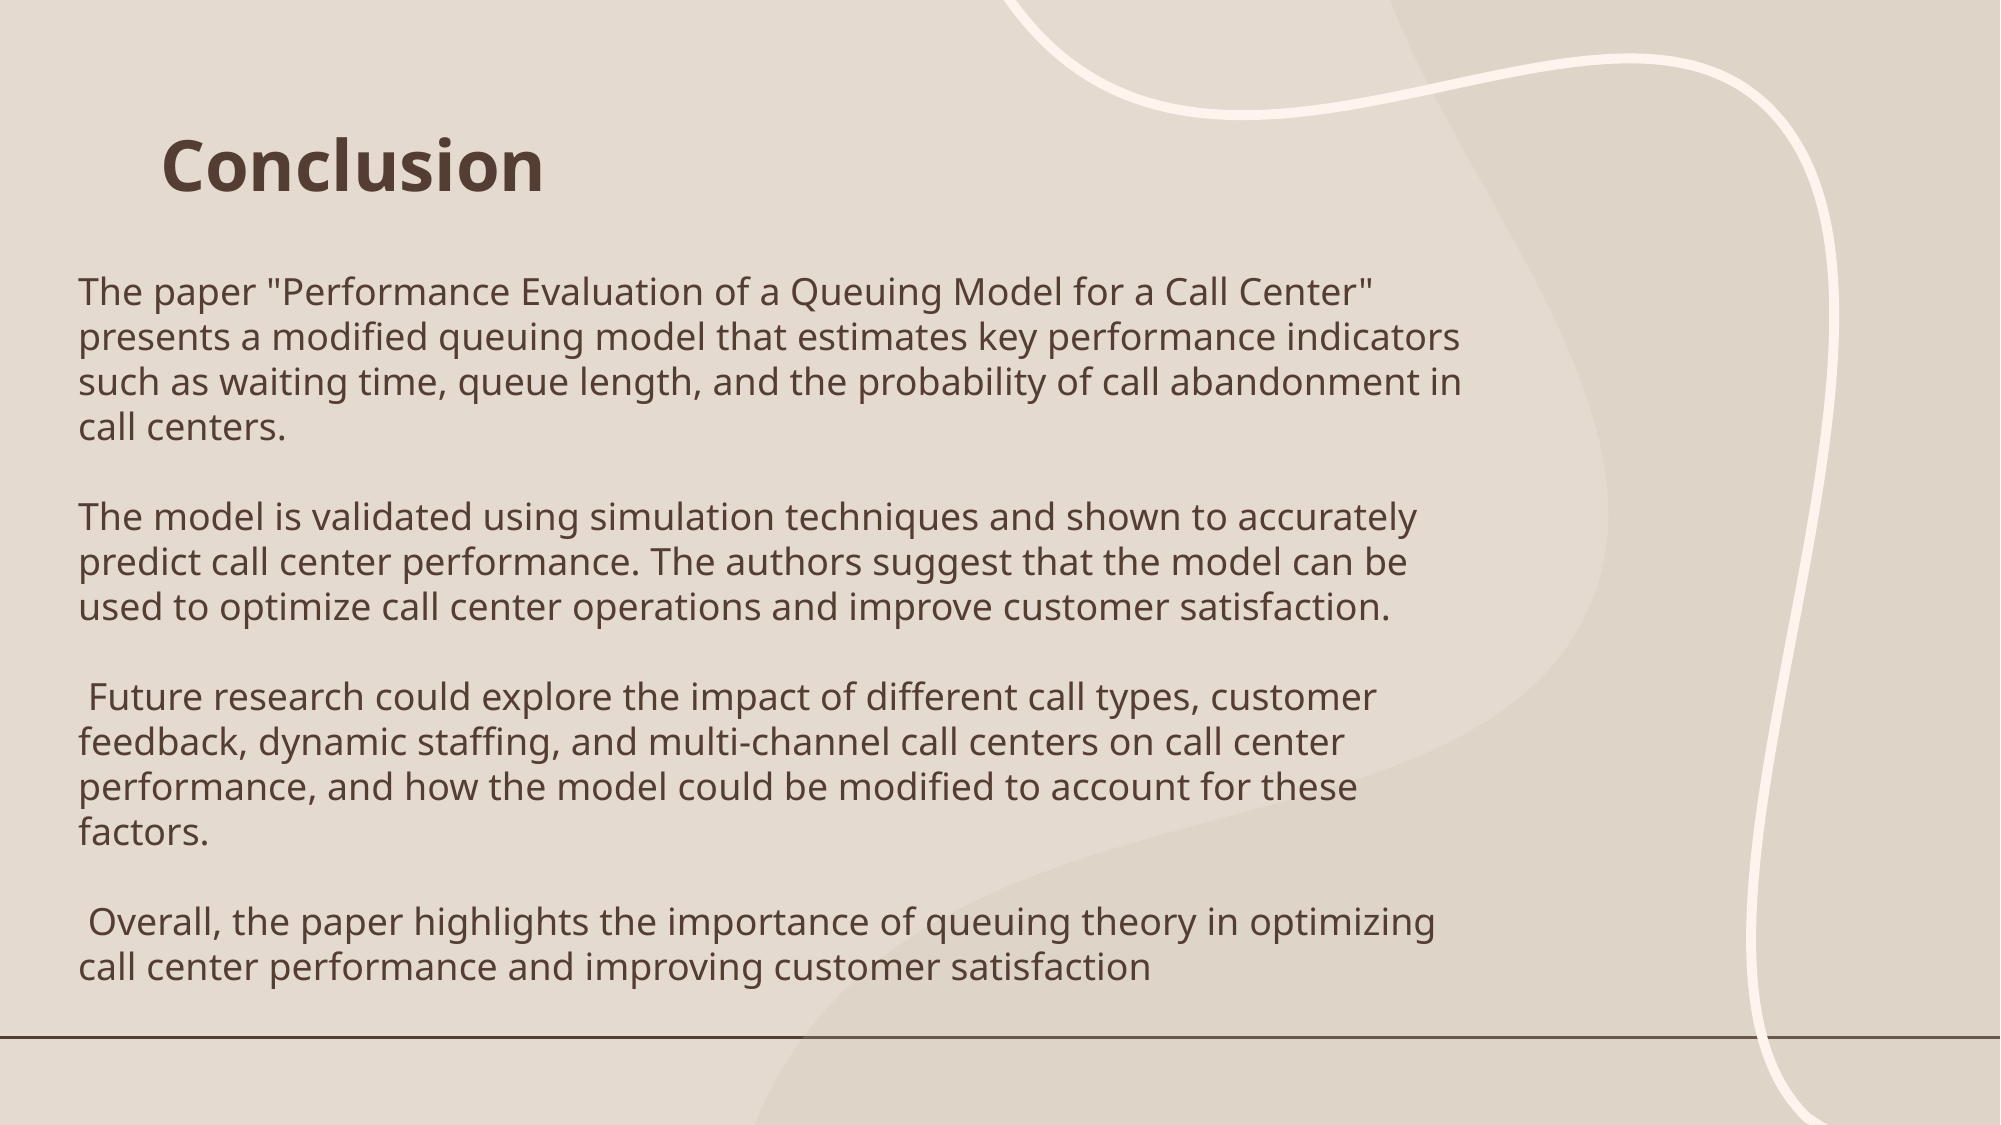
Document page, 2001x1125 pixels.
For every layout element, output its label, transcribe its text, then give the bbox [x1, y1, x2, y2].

text_box Conclusion [145, 112, 1147, 213]
text_box The paper "Performance Evaluation of a Queuing Model for a Call Center" presents a modified queuing model that estimates key performance indicators such as waiting time, queue length, and the probability of call abandonment in call centers. The model is validated using simulation techniques and shown to accurately predict call center performance. The authors suggest that the model can be used to optimize call center operations and improve customer satisfaction. Future research could explore the impact of different call types, customer feedback, dynamic staffing, and multi-channel call centers on call center performance, and how the model could be modified to account for these factors. Overall, the paper highlights the importance of queuing theory in optimizing call center performance and improving customer satisfaction [63, 260, 1502, 996]
